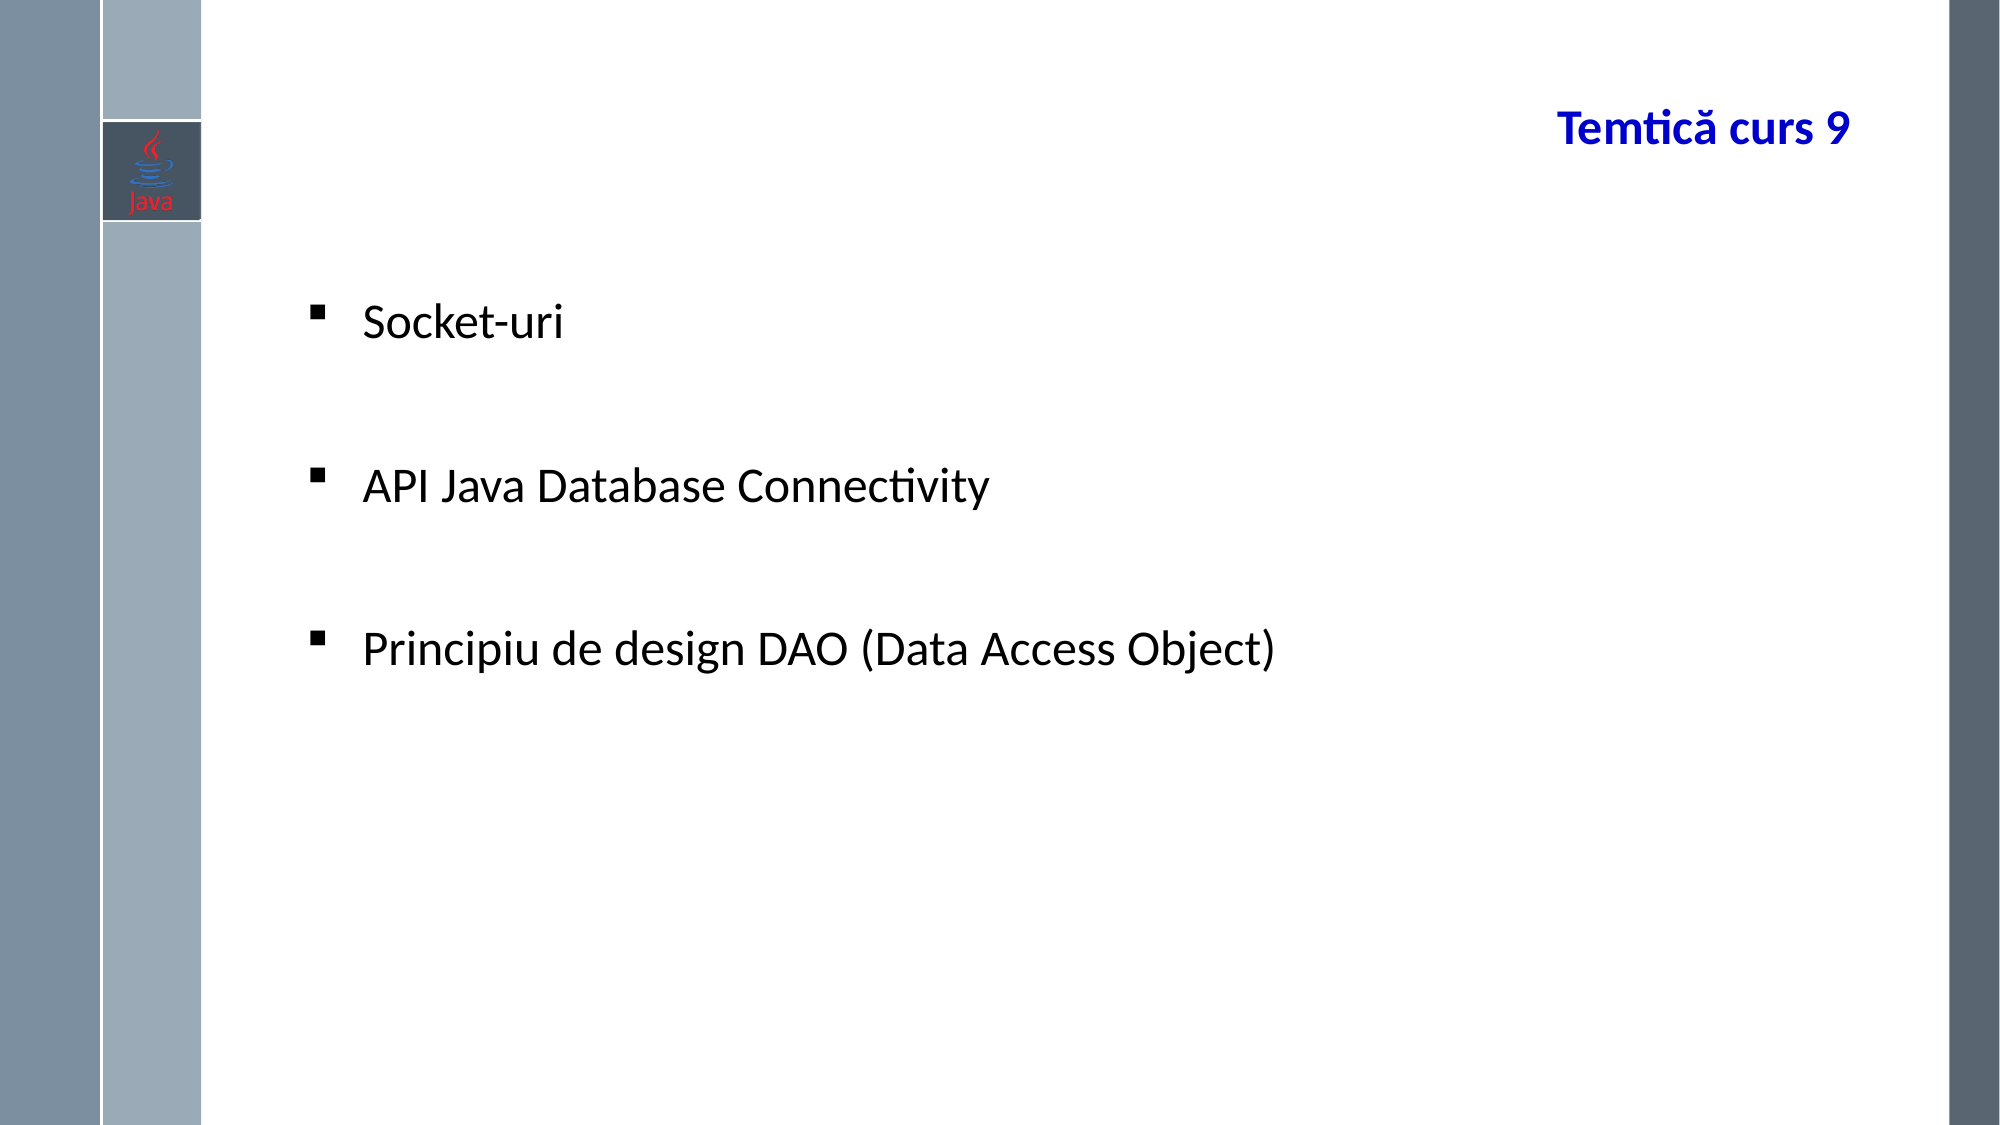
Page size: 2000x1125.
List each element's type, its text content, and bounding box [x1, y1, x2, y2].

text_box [102, 122, 200, 221]
list Socket-uri API Java Database Connectivity Principiu de design DAO (Data Access Object) [261, 200, 1900, 1050]
title Temtică curs 9 [261, 29, 1867, 163]
